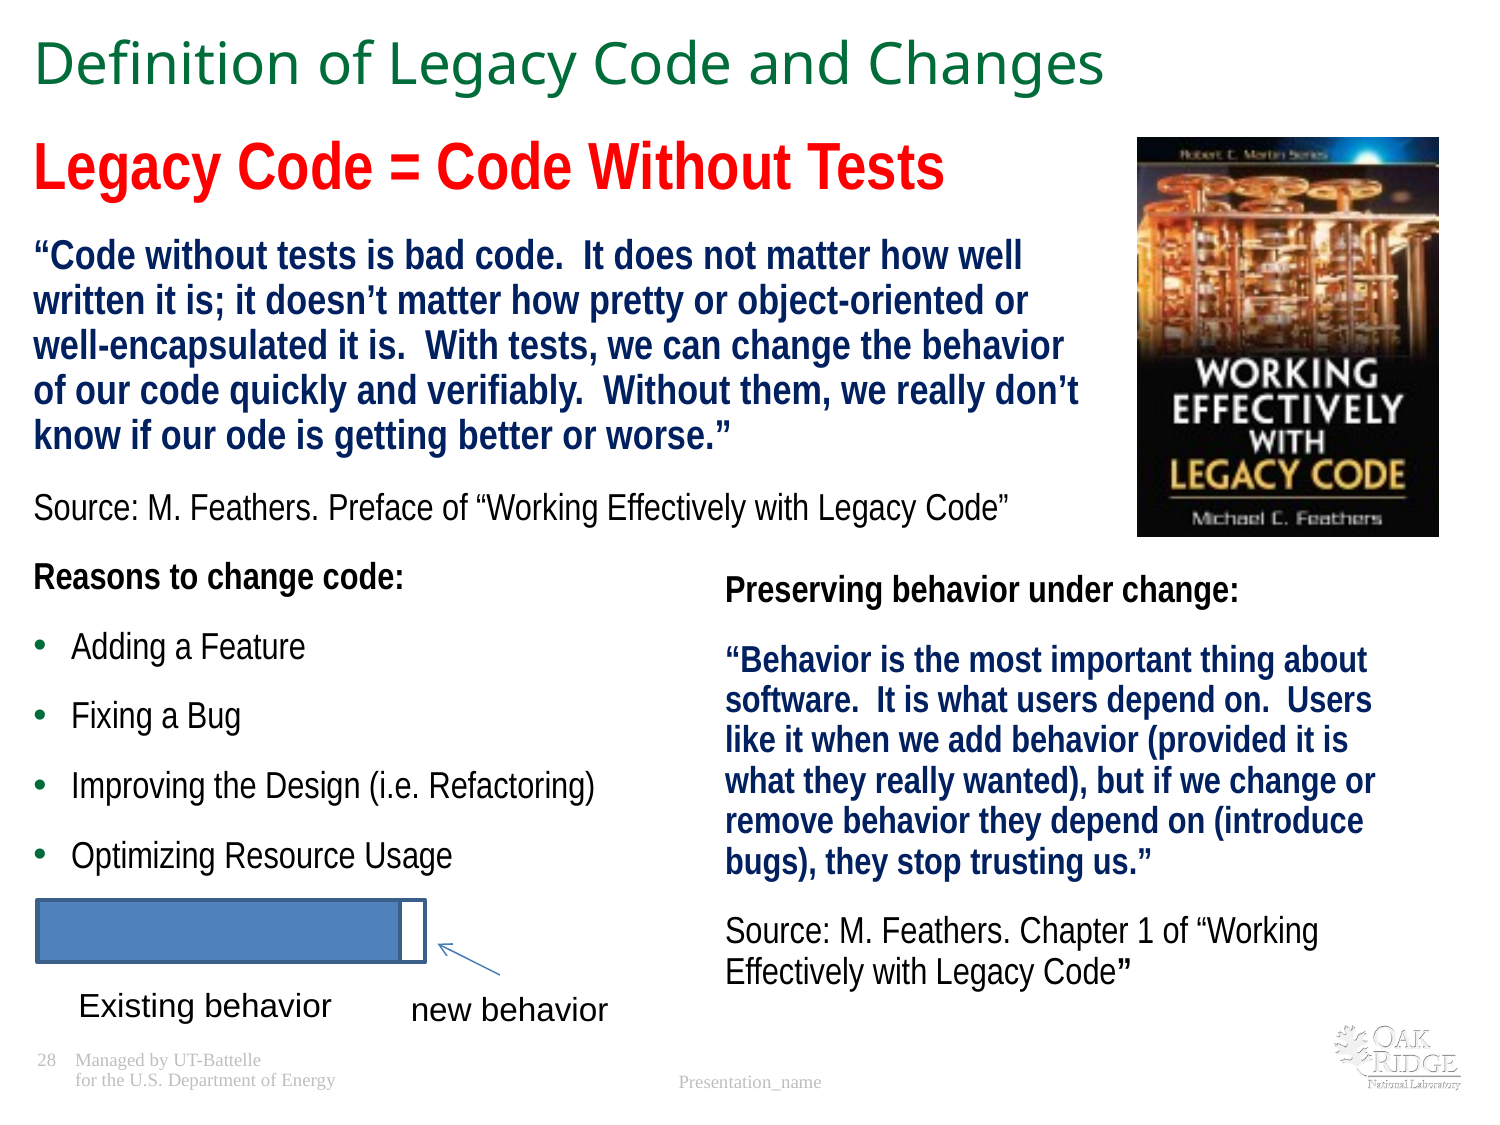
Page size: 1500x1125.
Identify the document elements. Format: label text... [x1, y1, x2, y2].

picture [1325, 1019, 1472, 1095]
text_box [398, 898, 427, 964]
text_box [437, 943, 501, 976]
list Legacy Code = Code Without Tests “Code without tests is bad code. It does not matter how well written it is; it doesn’t matter how pretty or object-oriented or well-encapsulated it is. With tests, we can change the behavior of our code quickly and verifiably. Without them, we really don’t know if our ode is getting better or worse.” Source: M. Feathers. Preface of “Working Effectively with Legacy Code” Reasons to change code: Adding a Feature Fixing a Bug Improving the Design (i.e. Refactoring) Optimizing Resource Usage [18, 125, 1113, 892]
text_box new behavior [396, 980, 624, 1035]
text_box Preserving behavior under change: “Behavior is the most important thing about software. It is what users depend on. Users like it when we add behavior (provided it is what they really wanted), but if we change or remove behavior they depend on (introduce bugs), they stop trusting us.” Source: M. Feathers. Chapter 1 of “Working Effectively with Legacy Code” [709, 562, 1442, 1000]
title Definition of Legacy Code and Changes [18, 29, 1369, 105]
picture [1137, 137, 1439, 537]
text_box [35, 898, 398, 964]
text_box Existing behavior [63, 976, 348, 1032]
